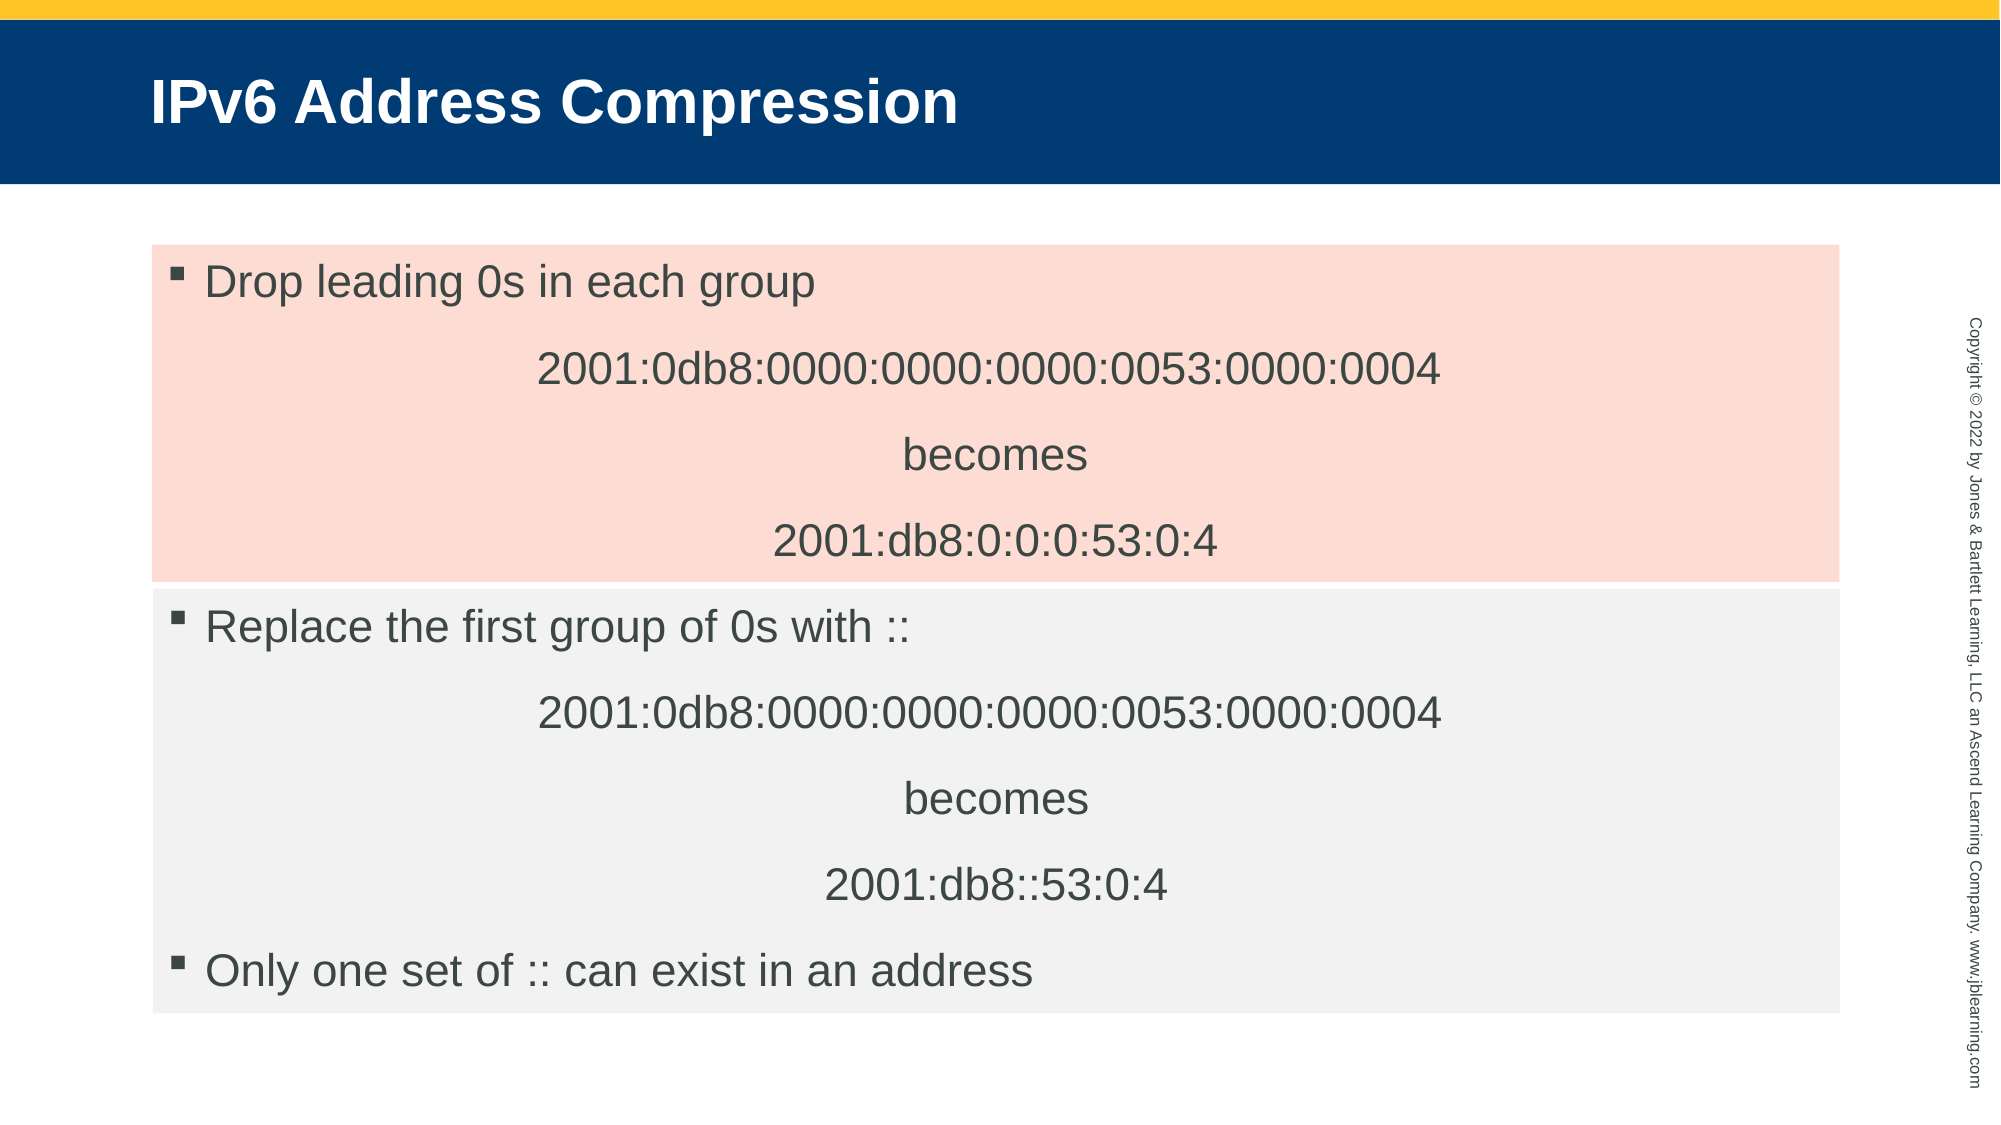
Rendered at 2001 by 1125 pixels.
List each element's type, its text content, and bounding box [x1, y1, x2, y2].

list Drop leading 0s in each group 2001:0db8:0000:0000:0000:0053:0000:0004 becomes 2001:db8:0:0:0:53:0:4 [151, 244, 1840, 582]
title IPv6 Address Compression [0, 19, 2000, 185]
text_box Replace the first group of 0s with :: 2001:0db8:0000:0000:0000:0053:0000:0004 becomes 2001:db8::53:0:4 Only one set of :: can exist in an address [152, 588, 1841, 1014]
